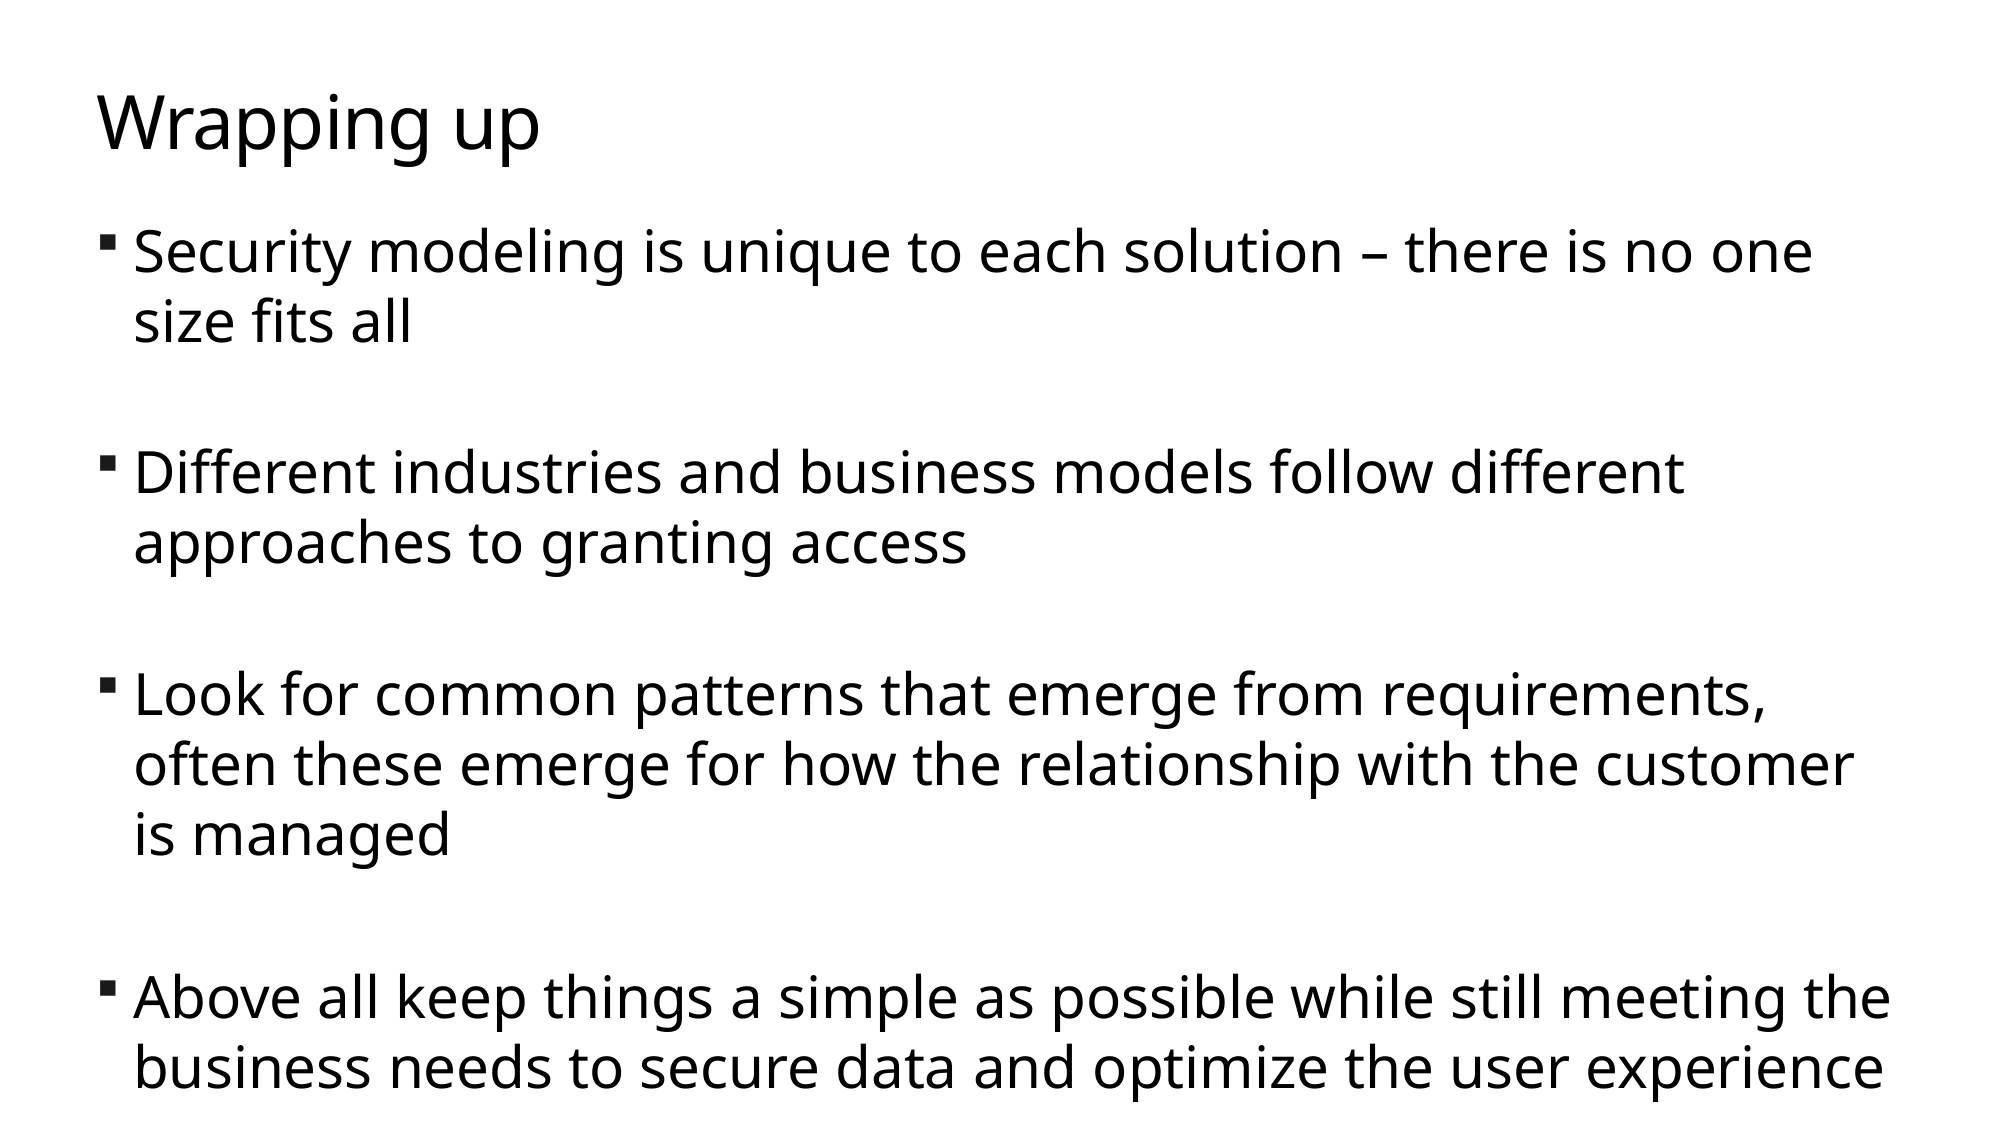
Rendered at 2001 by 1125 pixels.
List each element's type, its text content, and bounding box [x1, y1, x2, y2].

title Wrapping up [96, 75, 1904, 166]
list Security modeling is unique to each solution – there is no one size fits all Different industries and business models follow different approaches to granting access Look for common patterns that emerge from requirements, often these emerge for how the relationship with the customer is managed Above all keep things a simple as possible while still meeting the business needs to secure data and optimize the user experience [95, 213, 1904, 1125]
